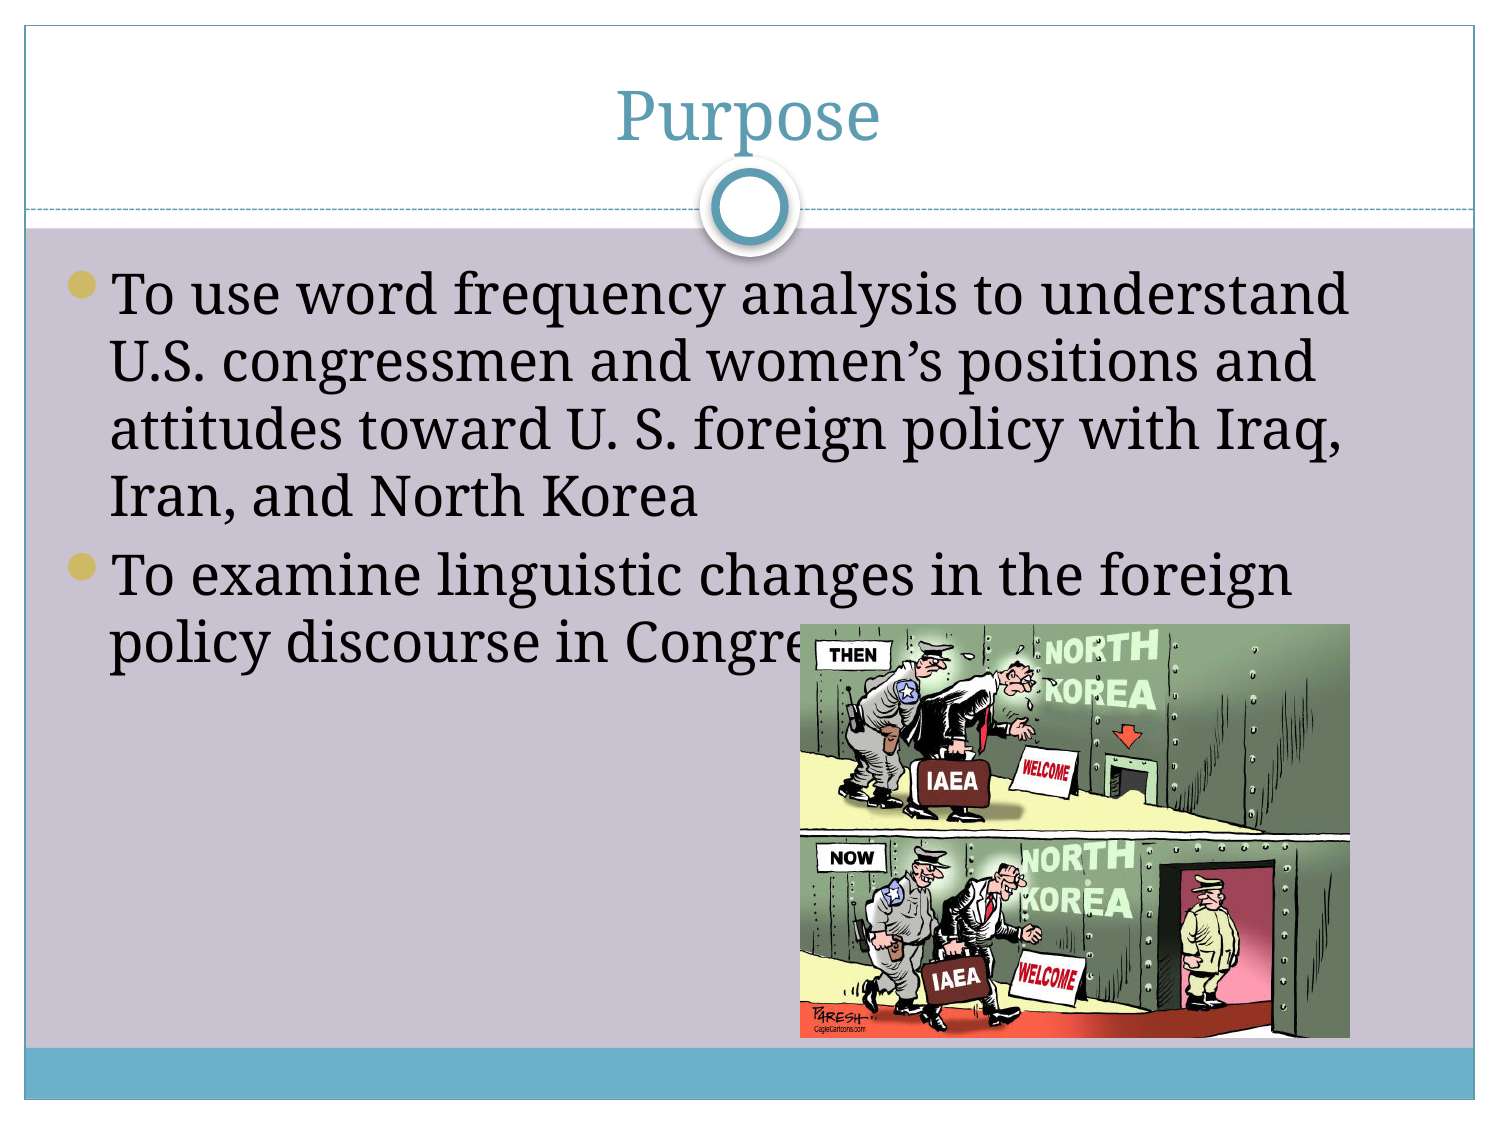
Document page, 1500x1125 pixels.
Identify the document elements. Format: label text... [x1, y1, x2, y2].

picture [799, 624, 1351, 1038]
title Purpose [49, 37, 1450, 162]
list To use word frequency analysis to understand U.S. congressmen and women’s positions and attitudes toward U. S. foreign policy with Iraq, Iran, and North Korea To examine linguistic changes in the foreign policy discourse in Congress [49, 250, 1445, 1001]
